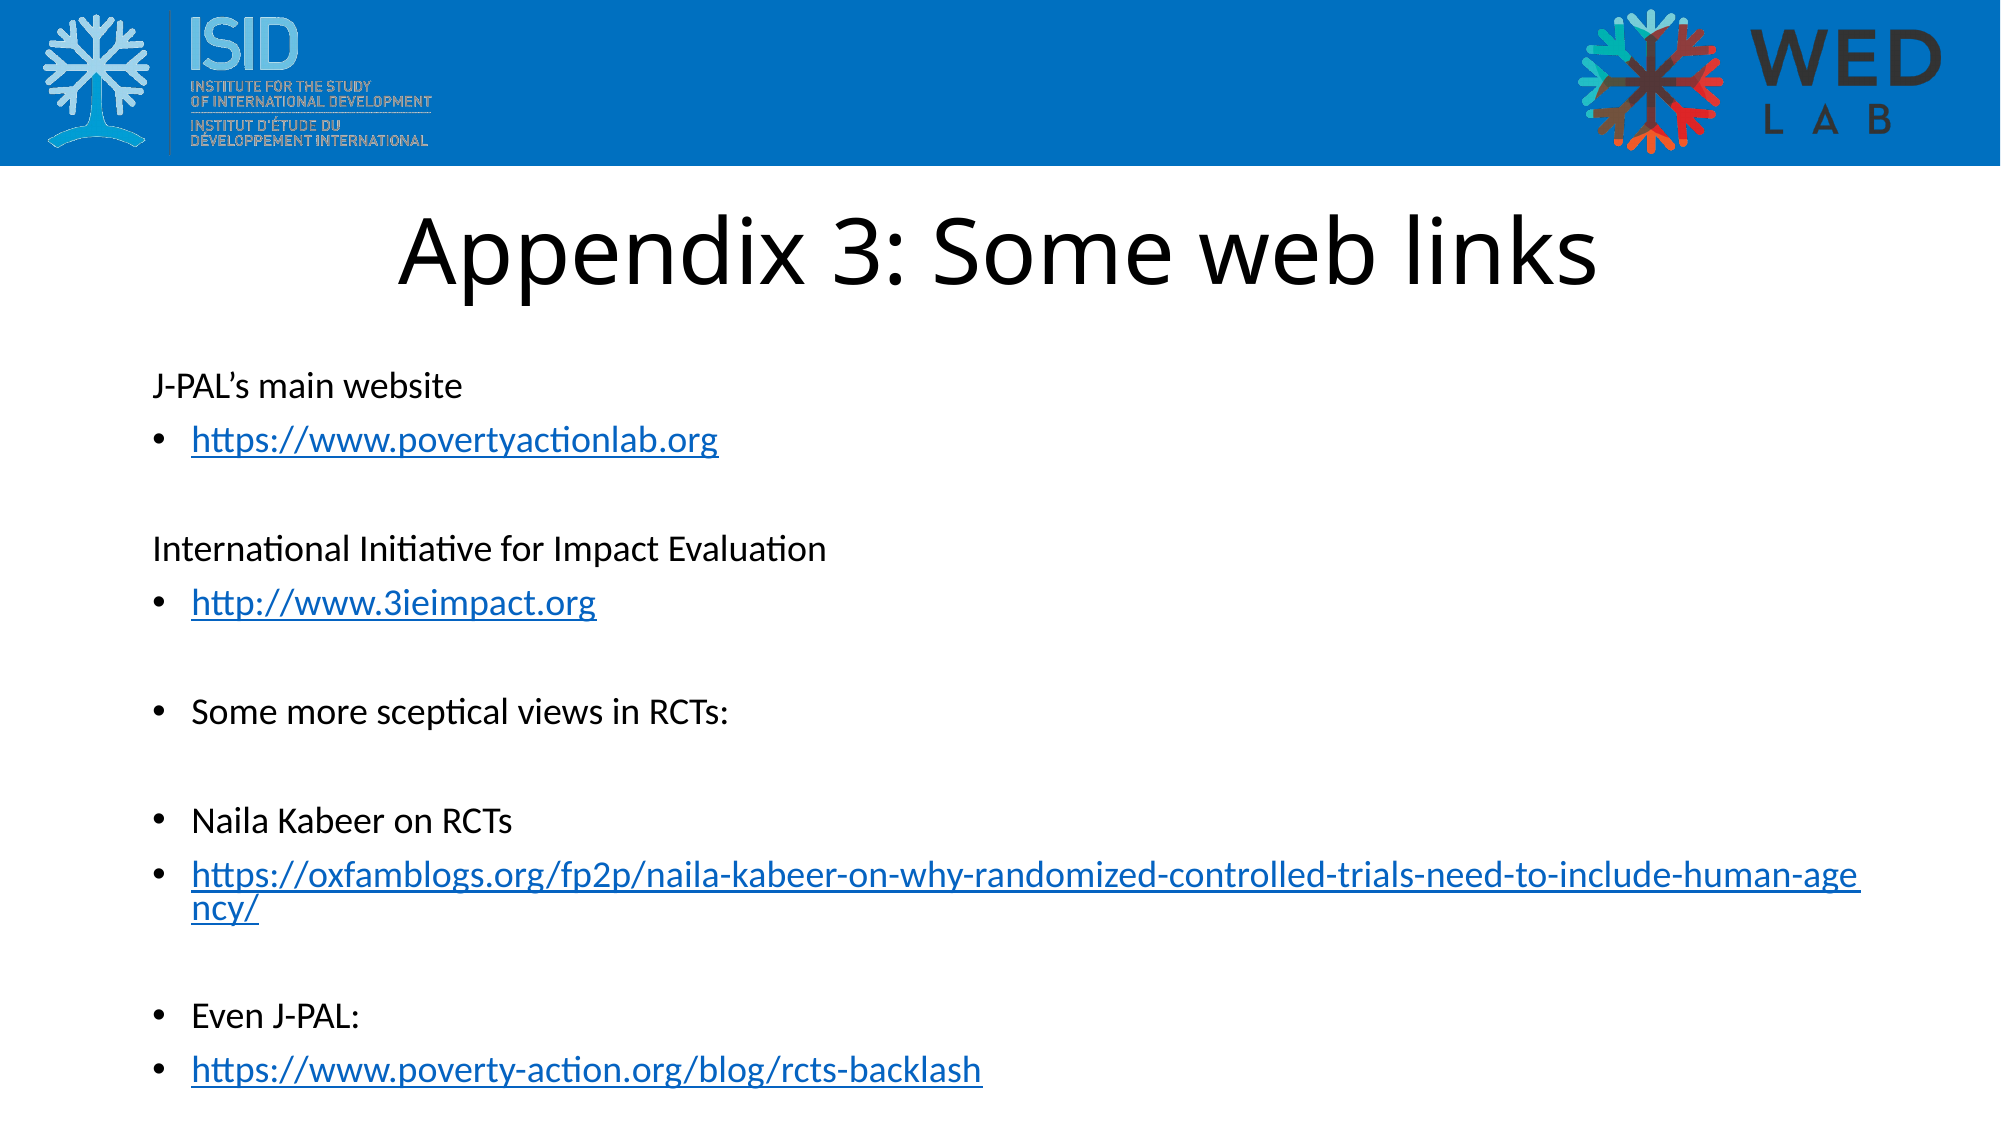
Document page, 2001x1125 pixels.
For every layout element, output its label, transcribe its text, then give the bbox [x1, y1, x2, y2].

list J-PAL’s main website https://www.povertyactionlab.org International Initiative for Impact Evaluation http://www.3ieimpact.org Some more sceptical views in RCTs: Naila Kabeer on RCTs https://oxfamblogs.org/fp2p/naila-kabeer-on-why-randomized-controlled-trials-need-to-include-human-agency/ Even J-PAL: https://www.poverty-action.org/blog/rcts-backlash [137, 299, 1863, 1073]
picture [1578, 9, 1941, 154]
title Appendix 3: Some web links [137, 183, 1863, 299]
picture [29, 0, 446, 165]
